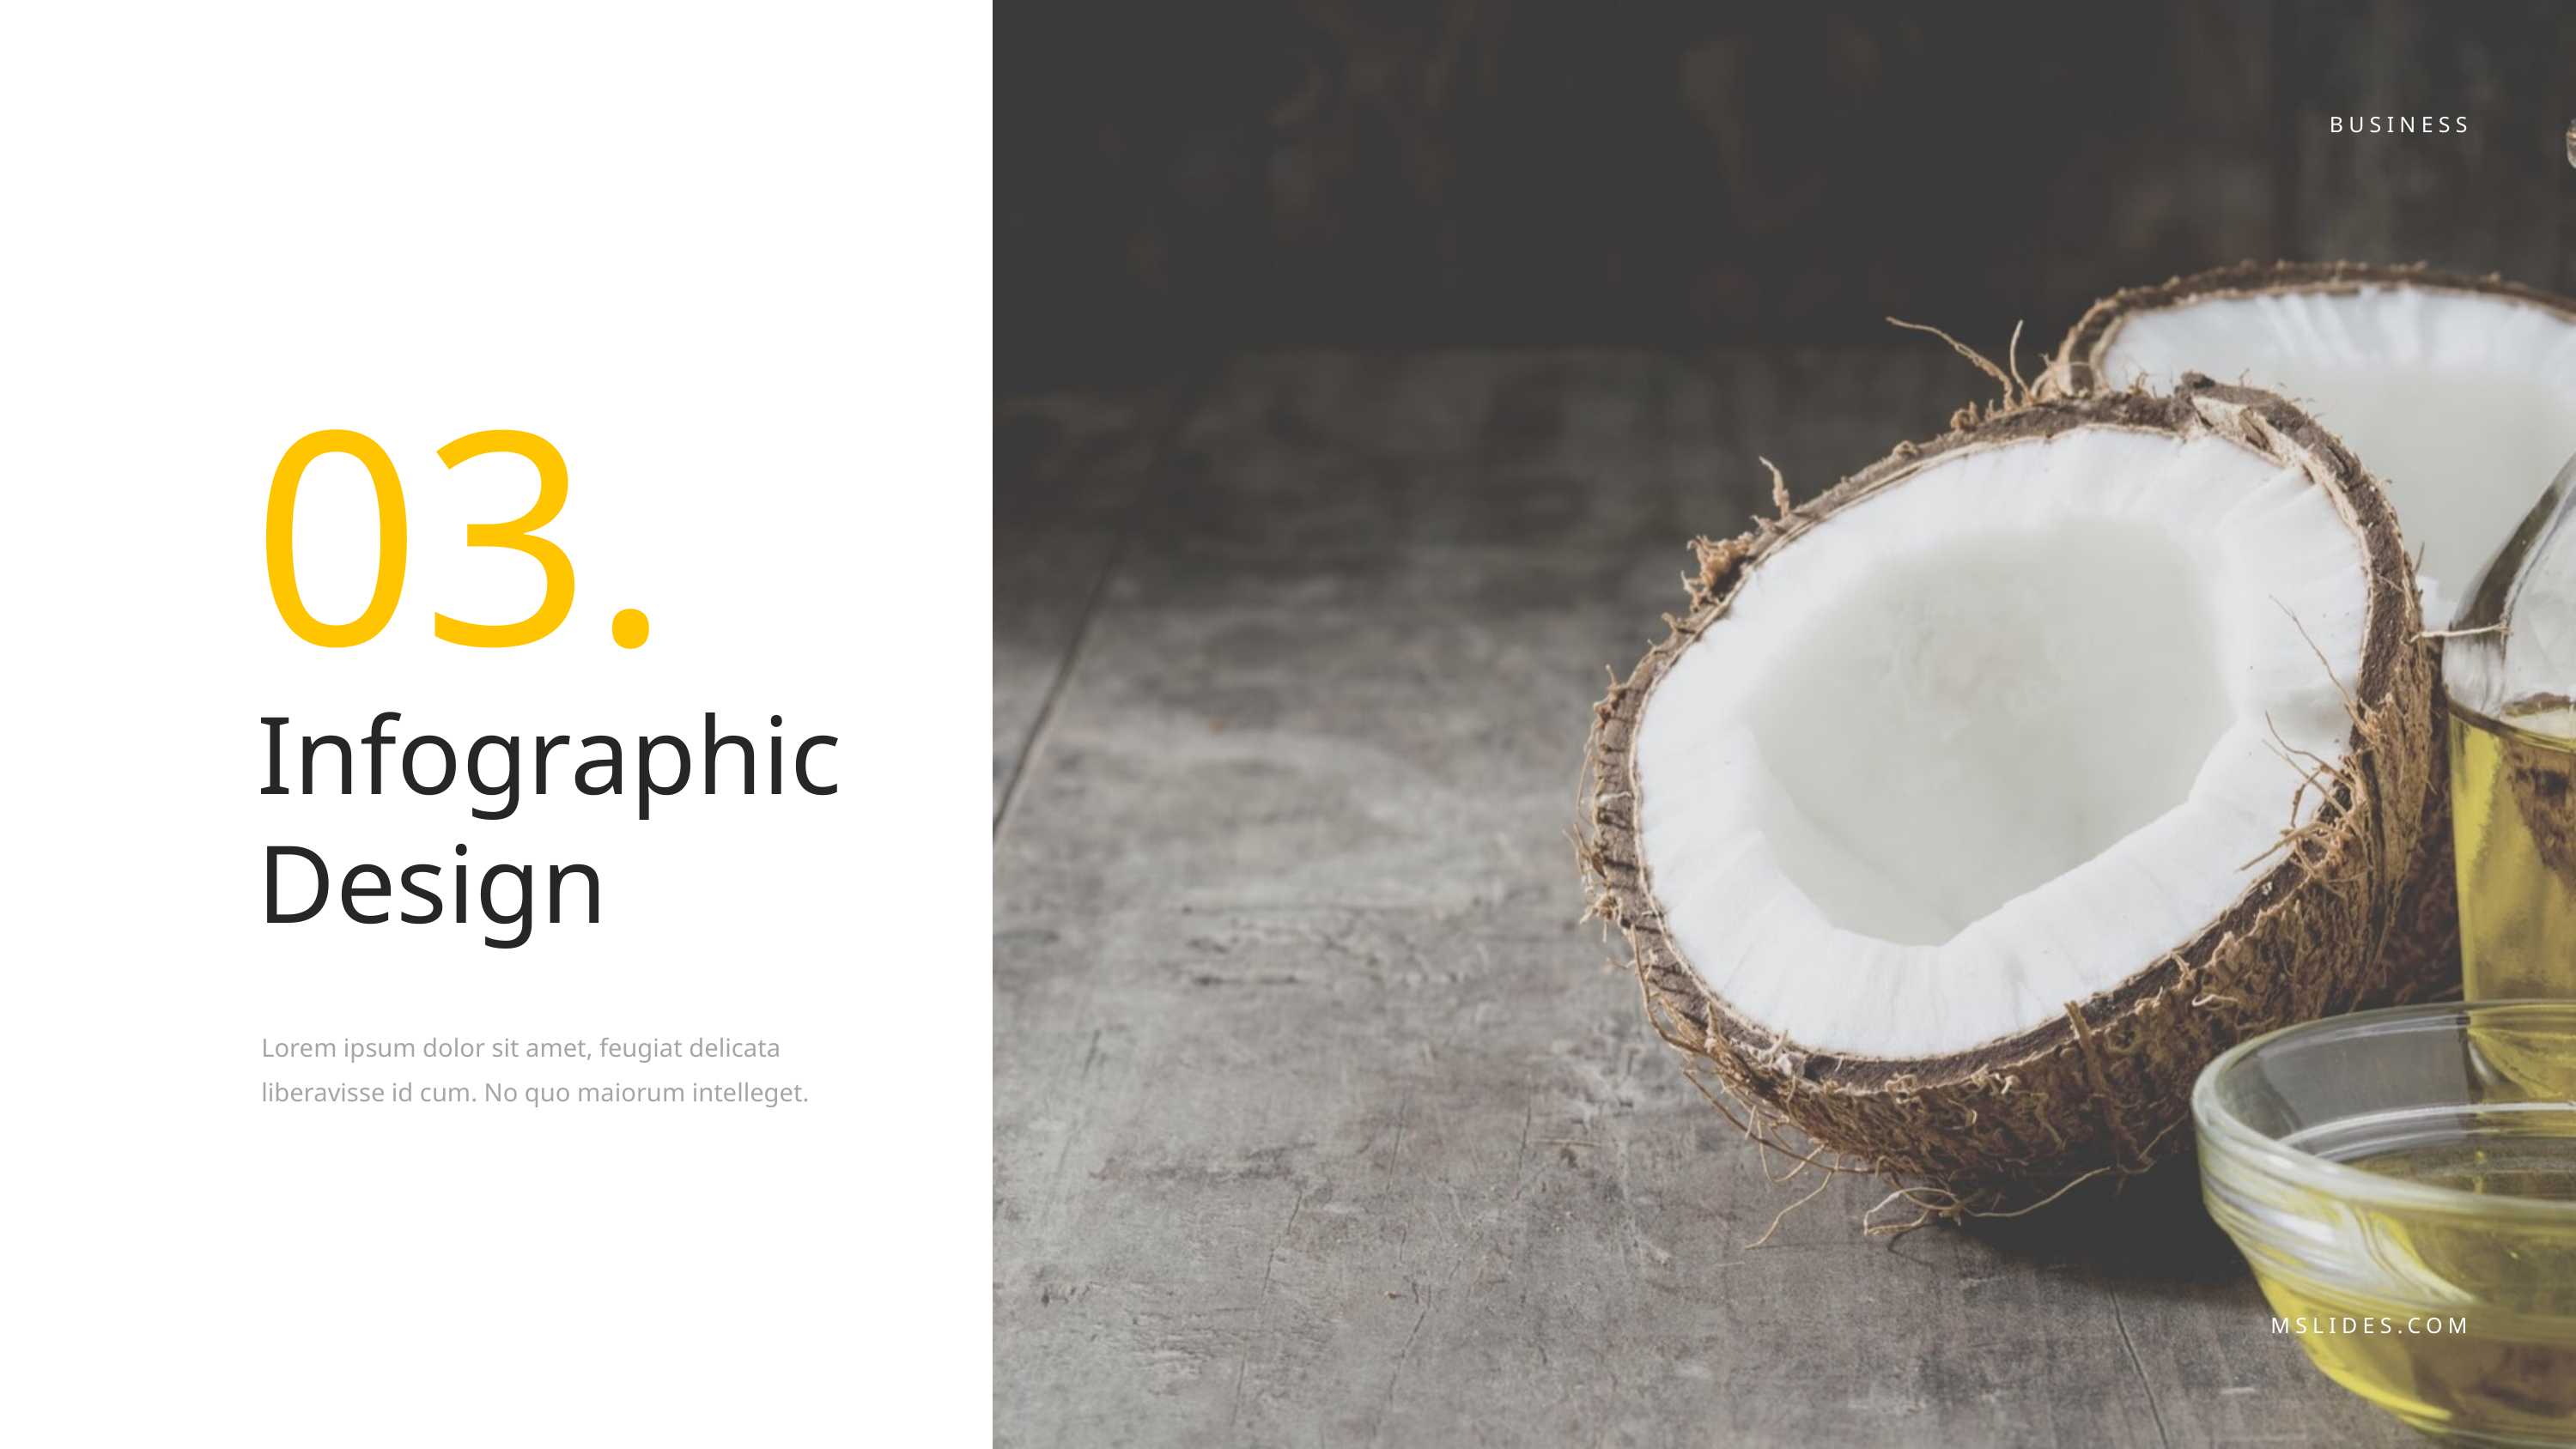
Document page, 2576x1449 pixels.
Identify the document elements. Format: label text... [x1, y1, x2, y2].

picture [993, 0, 2576, 1449]
text_box Infographic Design [245, 681, 949, 951]
text_box 03. [239, 342, 850, 711]
text_box Lorem ipsum dolor sit amet, feugiat delicata liberavisse id cum. No quo maiorum intelleget. [248, 1009, 894, 1113]
